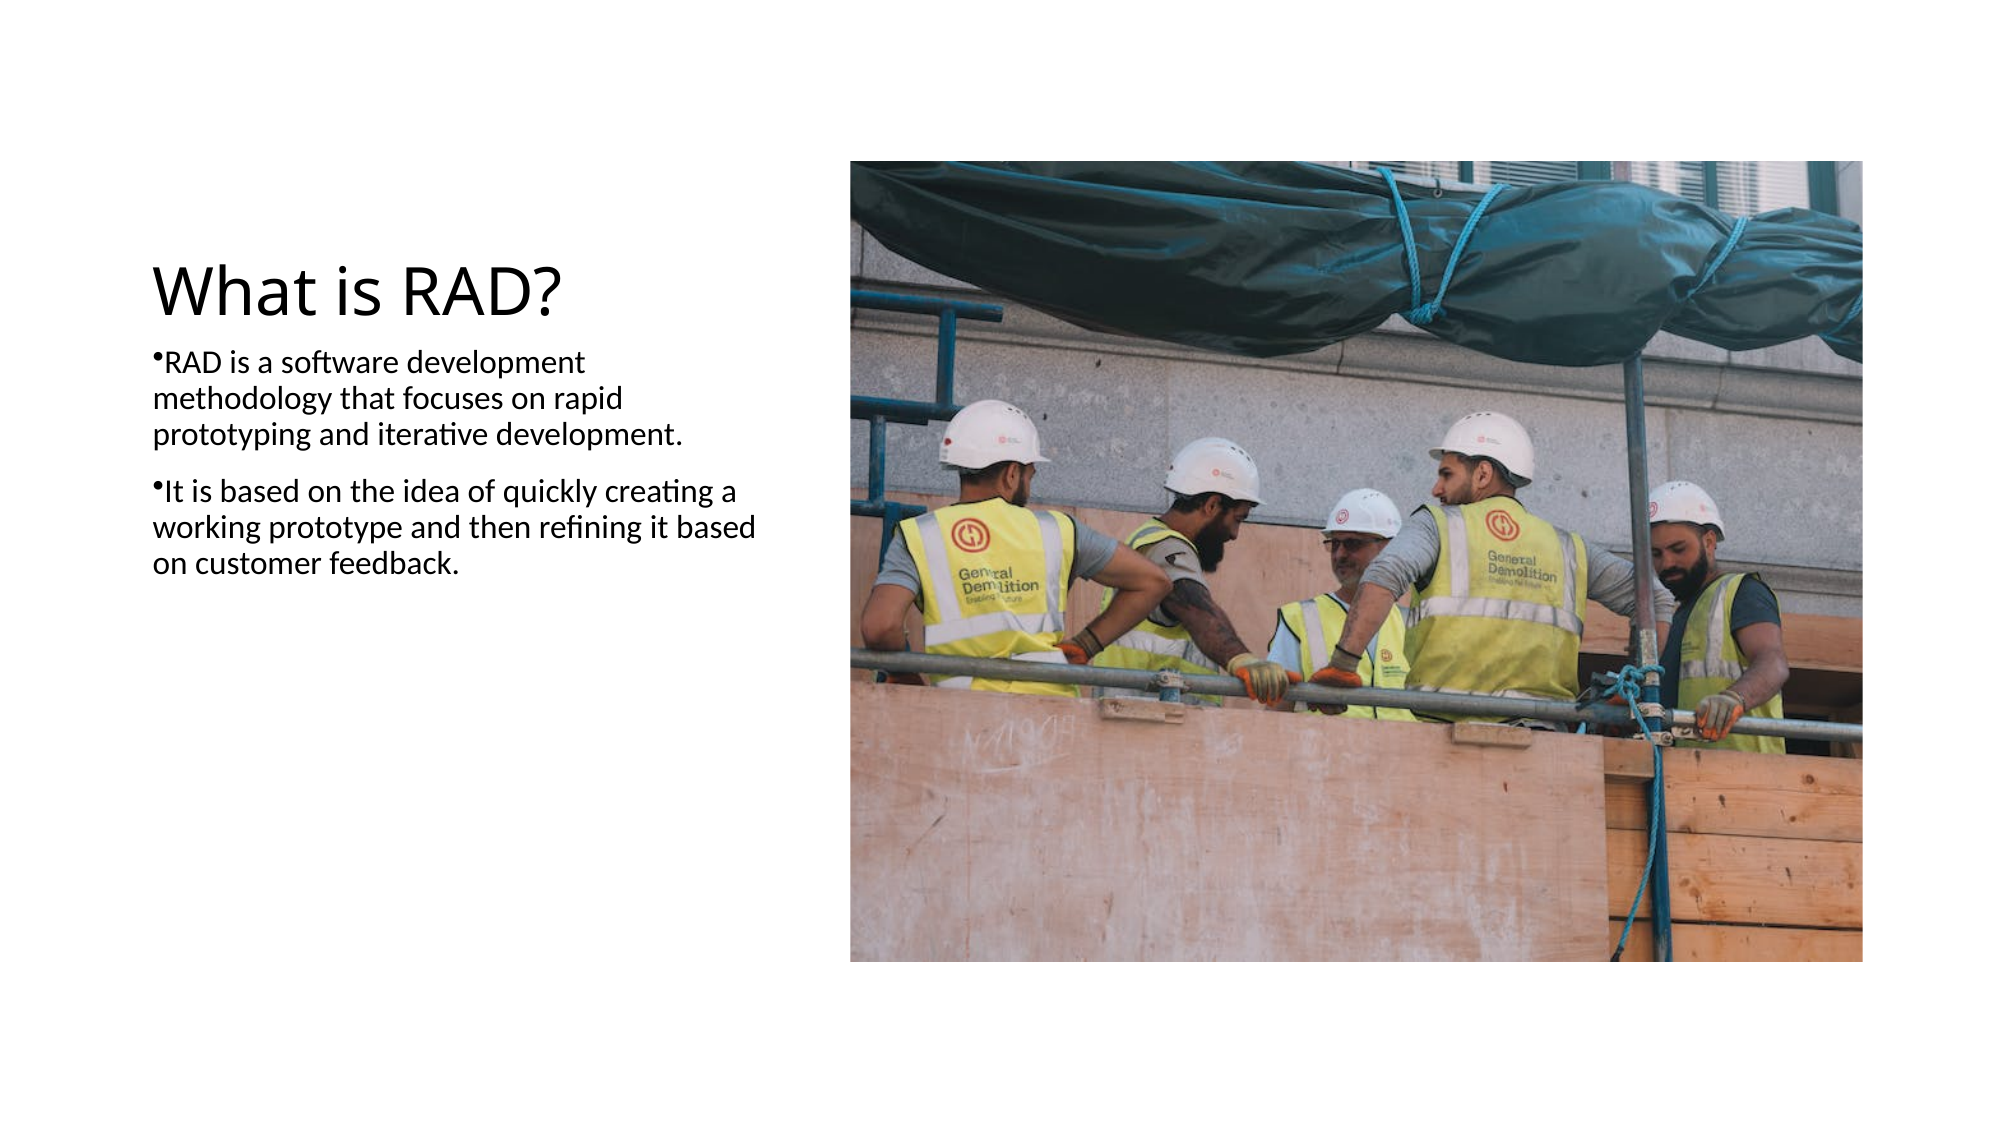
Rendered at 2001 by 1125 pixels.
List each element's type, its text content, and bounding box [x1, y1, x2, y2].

picture [850, 161, 1863, 962]
title What is RAD? [137, 75, 783, 337]
list RAD is a software development methodology that focuses on rapid prototyping and iterative development. It is based on the idea of quickly creating a working prototype and then refining it based on customer feedback. [137, 337, 783, 963]
